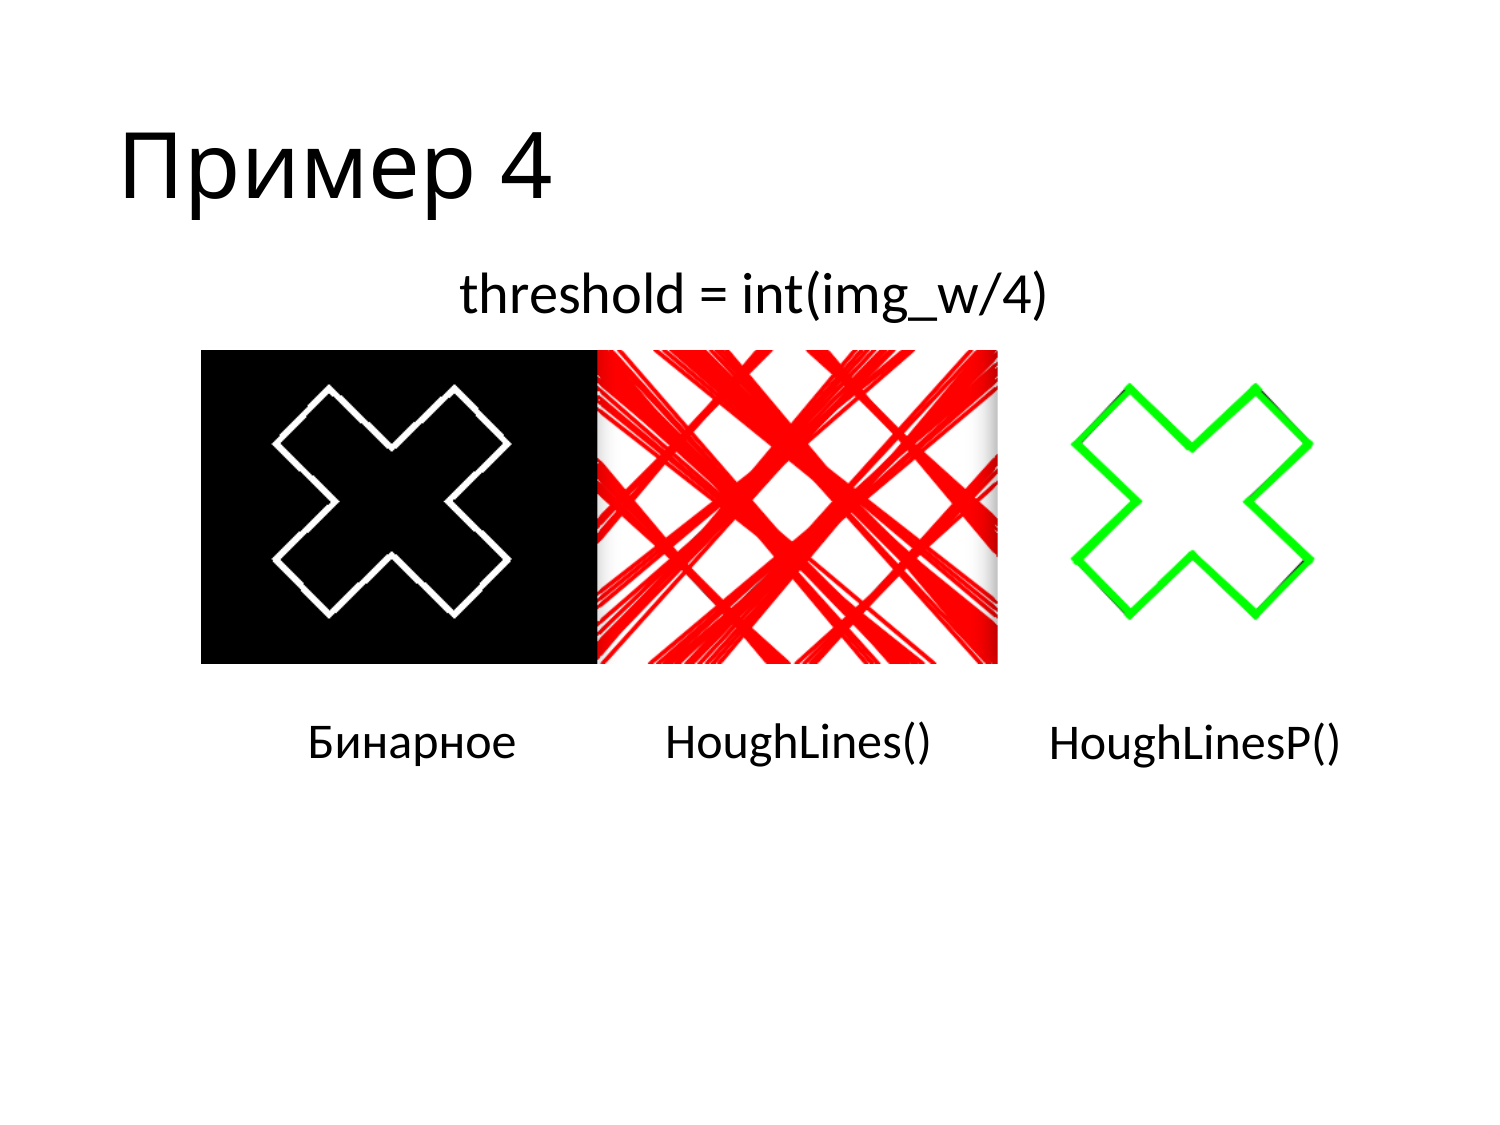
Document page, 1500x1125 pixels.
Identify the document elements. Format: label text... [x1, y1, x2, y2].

text_box HoughLines() [650, 701, 948, 777]
text_box HoughLinesP() [1034, 701, 1357, 777]
picture [200, 350, 1397, 665]
text_box Пример 4 [103, 59, 1397, 278]
text_box threshold = int(img_w/4) [444, 247, 1065, 333]
text_box Бинарное [292, 701, 532, 777]
